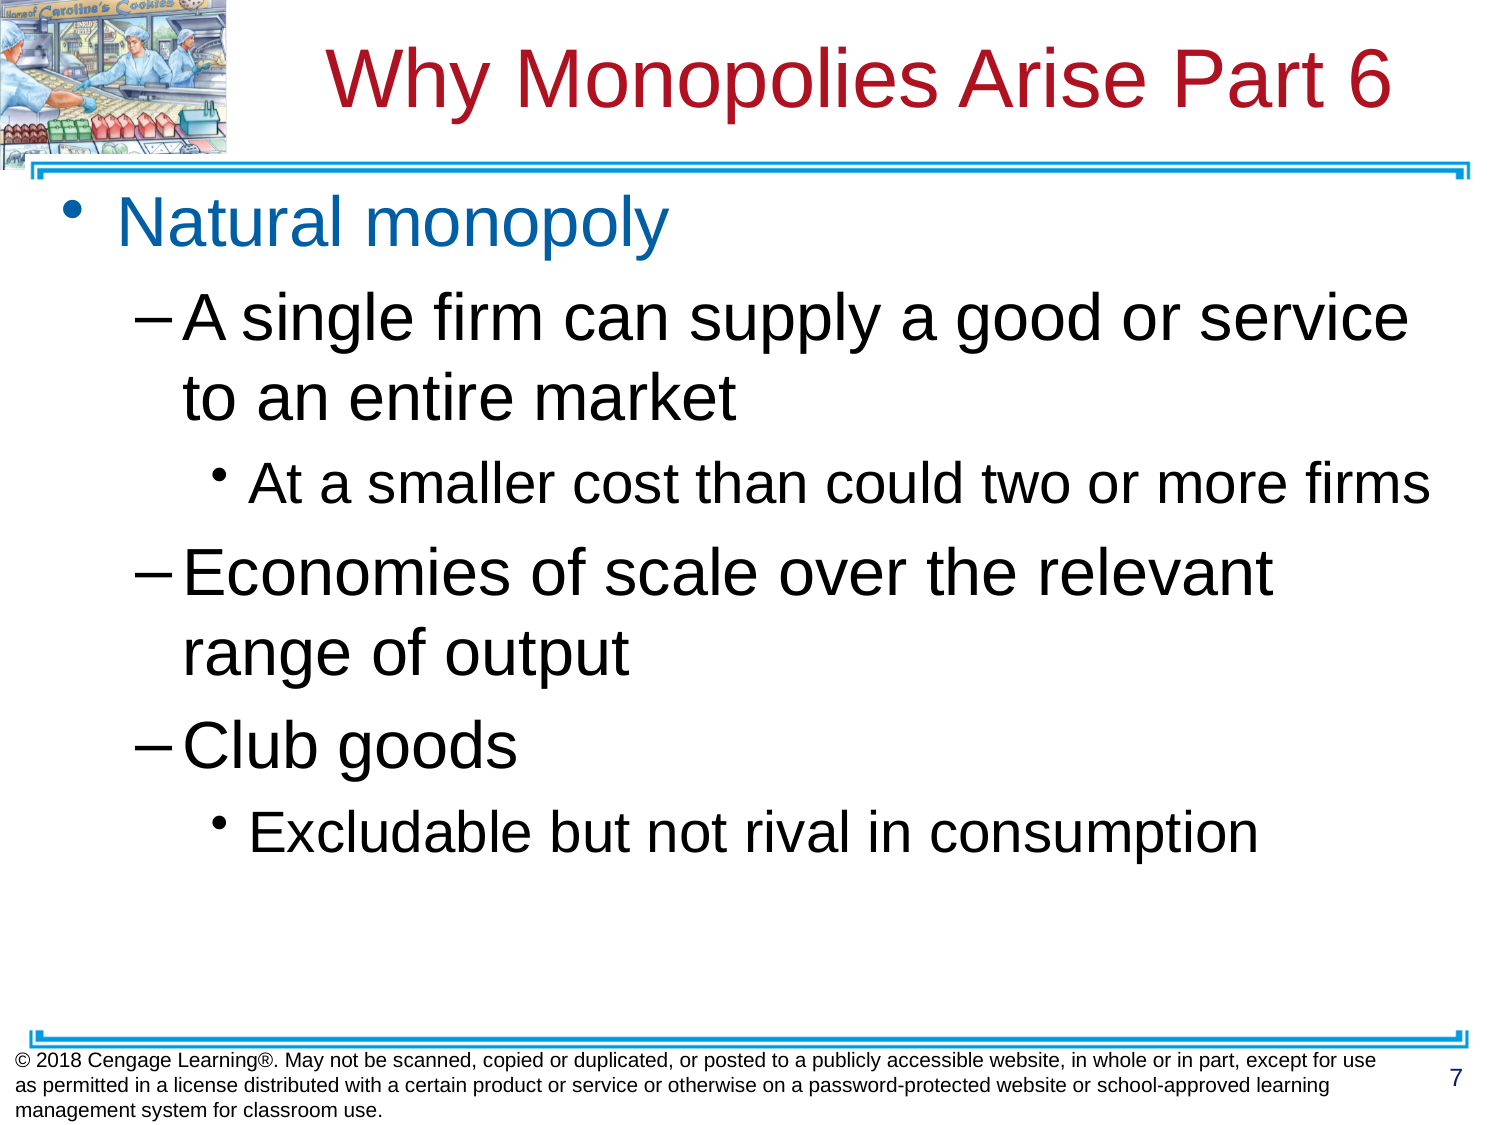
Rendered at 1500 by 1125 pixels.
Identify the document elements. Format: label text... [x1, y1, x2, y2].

picture [0, 0, 1475, 186]
picture [25, 1024, 1475, 1057]
footer © 2018 Cengage Learning®. May not be scanned, copied or duplicated, or posted to a publicly accessible website, in whole or in part, except for use as permitted in a license distributed with a certain product or service or otherwise on a password-protected website or school-approved learning management system for classroom use. [0, 1043, 1400, 1125]
title Why Monopolies Arise Part 6 [219, 16, 1500, 158]
list Natural monopoly A single firm can supply a good or service to an entire market At a smaller cost than could two or more firms Economies of scale over the relevant range of output Club goods Excludable but not rival in consumption [45, 168, 1450, 1000]
slide_number 7 [1412, 1052, 1500, 1117]
